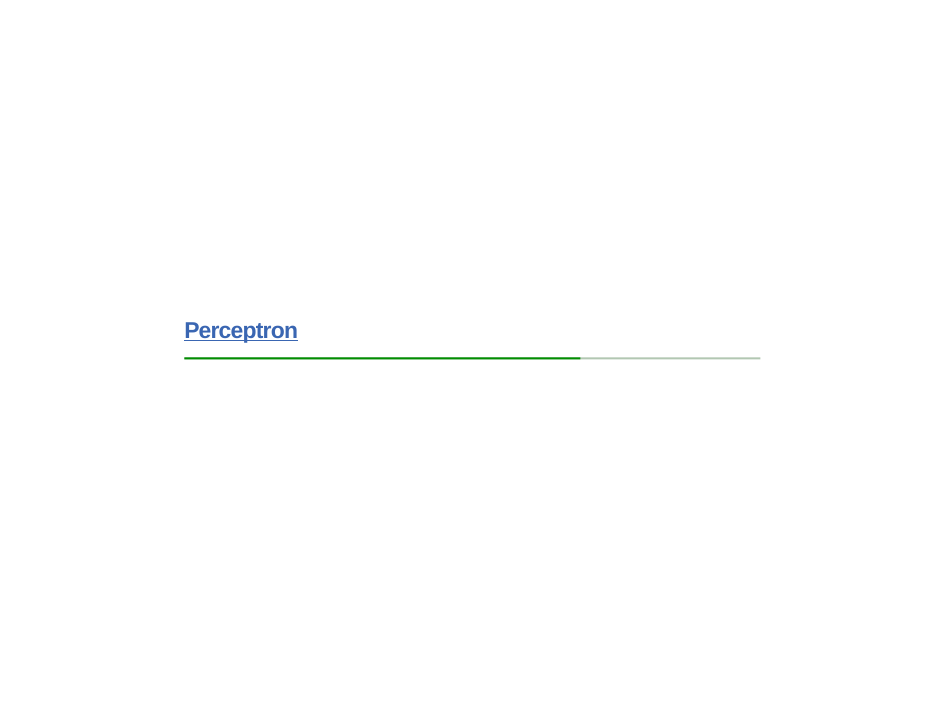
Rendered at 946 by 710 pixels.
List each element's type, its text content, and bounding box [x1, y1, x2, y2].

text_box Perceptron [182, 314, 301, 344]
